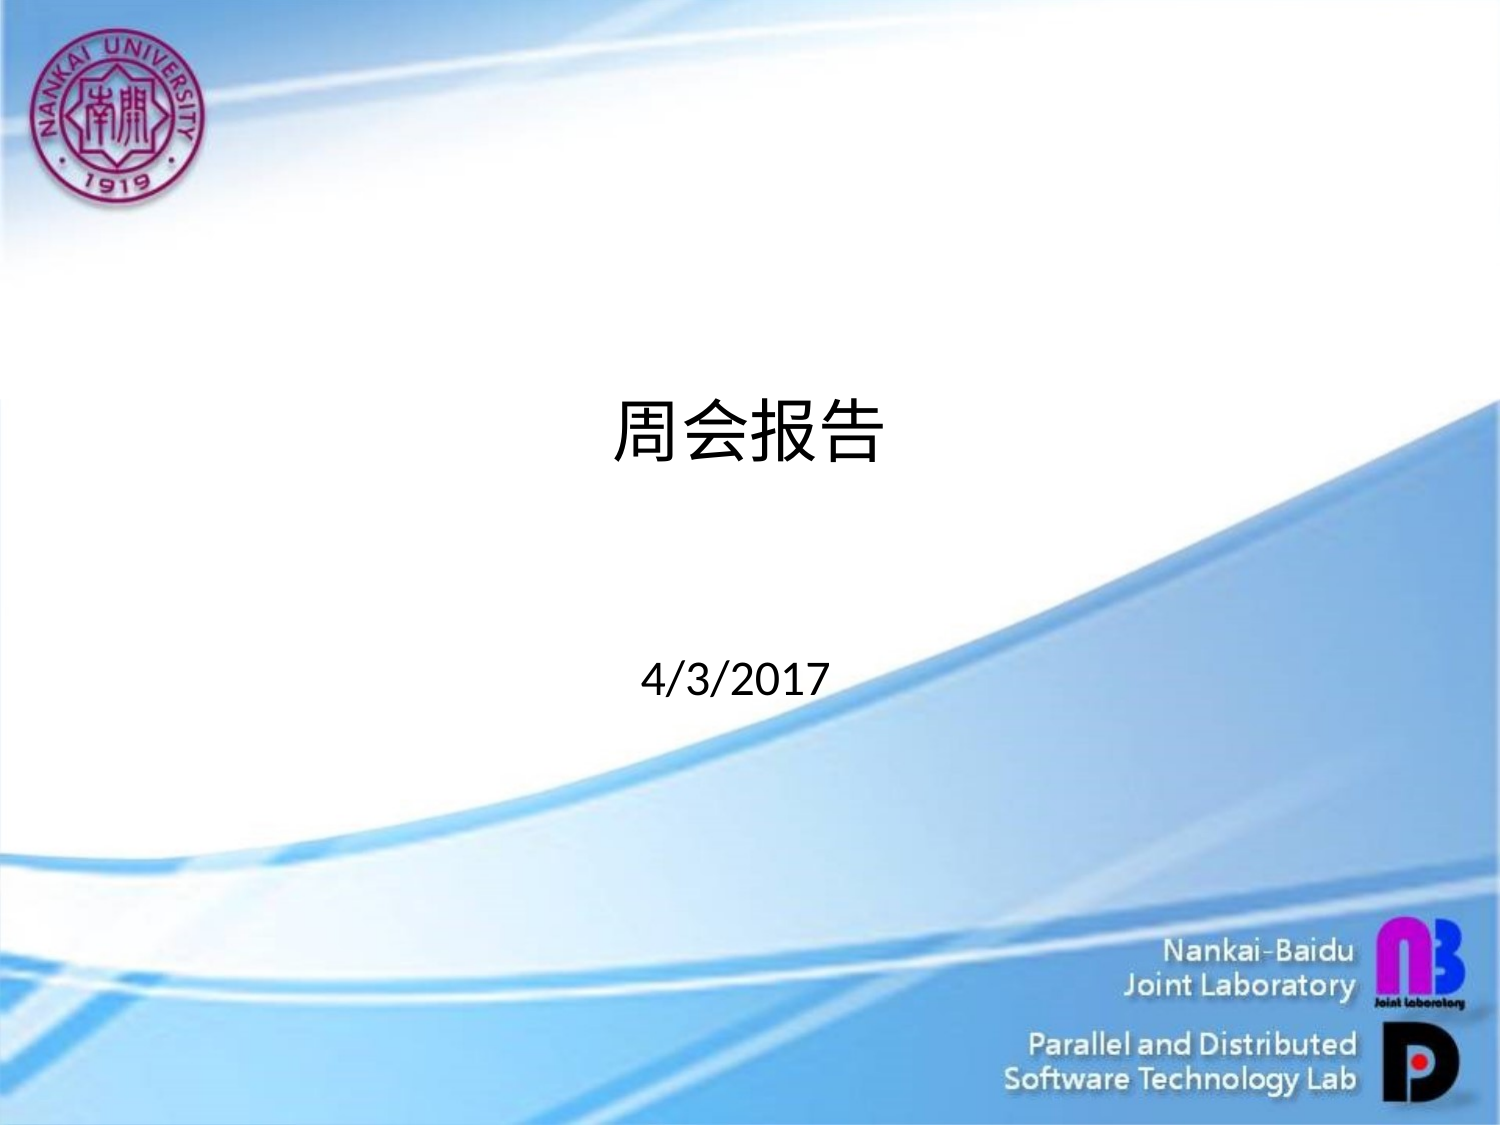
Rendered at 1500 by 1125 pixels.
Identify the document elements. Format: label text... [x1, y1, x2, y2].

picture [0, 0, 1500, 1125]
subtitle 4/3/2017 [225, 637, 1275, 925]
title 周会报告 [112, 349, 1388, 591]
